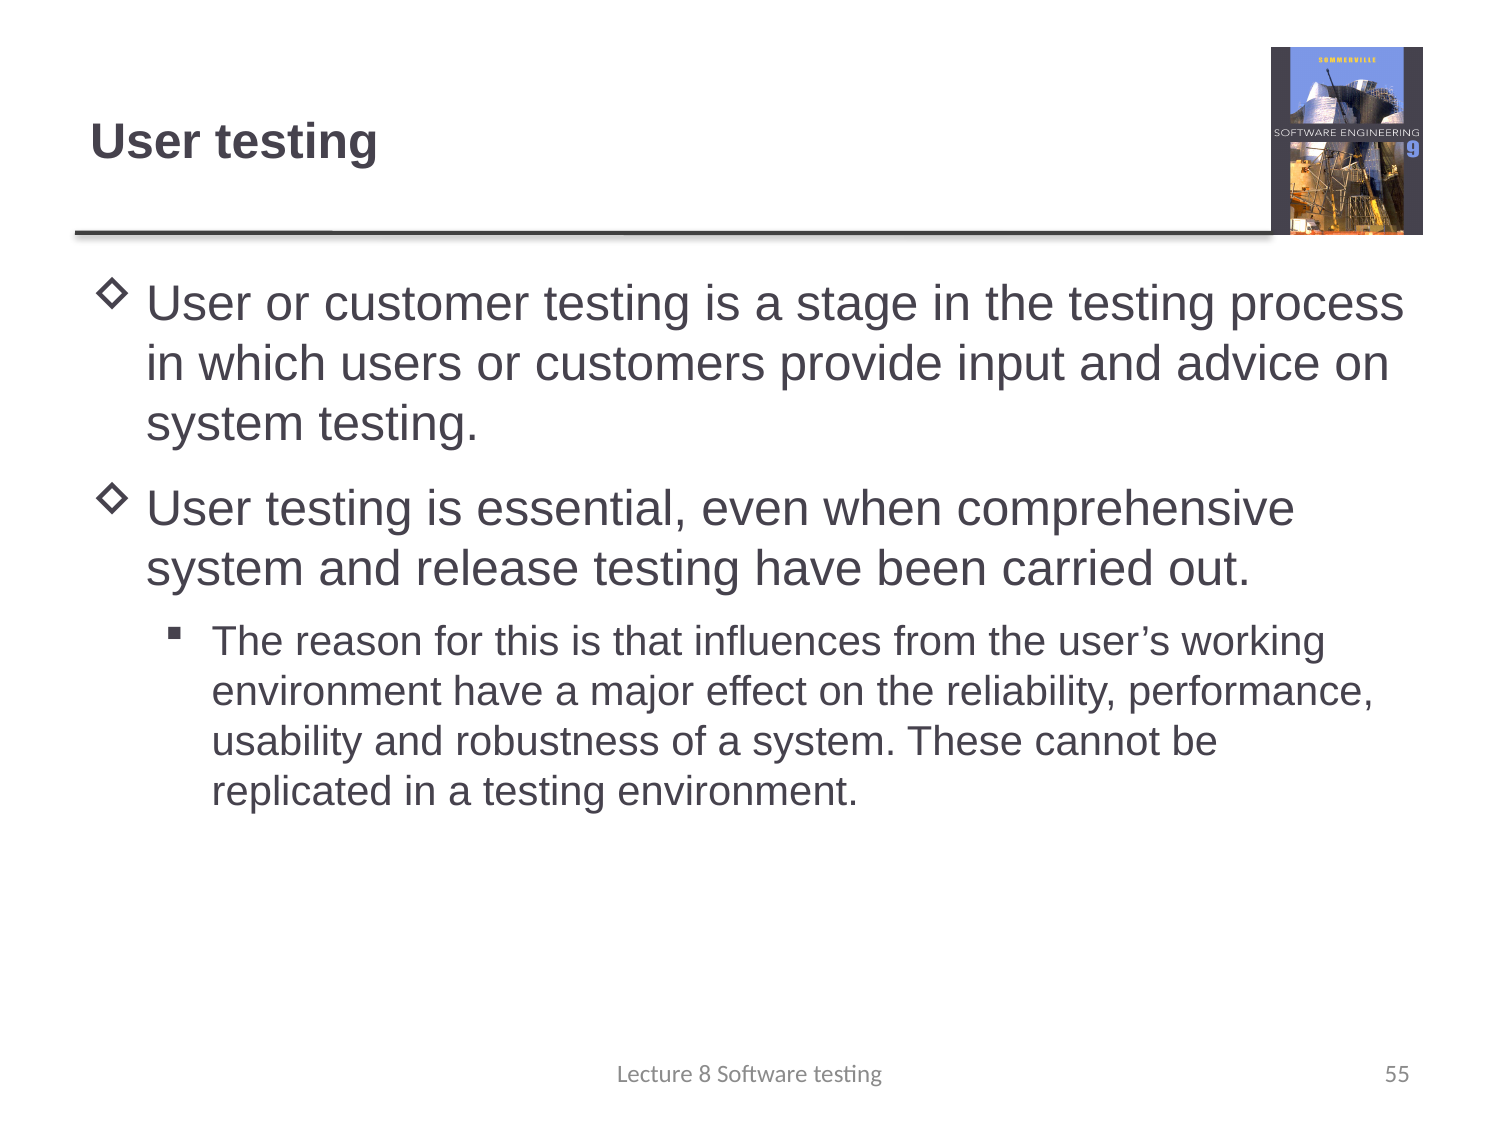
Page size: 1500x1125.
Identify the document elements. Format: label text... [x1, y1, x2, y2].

picture [1272, 47, 1423, 235]
slide_number 55 [1074, 1042, 1425, 1103]
title User testing [74, 44, 1272, 233]
list User or customer testing is a stage in the testing process in which users or customers provide input and advice on system testing. User testing is essential, even when comprehensive system and release testing have been carried out. The reason for this is that influences from the user’s working environment have a major effect on the reliability, performance, usability and robustness of a system. These cannot be replicated in a testing environment. [75, 262, 1425, 1005]
footer Lecture 8 Software testing [512, 1042, 988, 1103]
